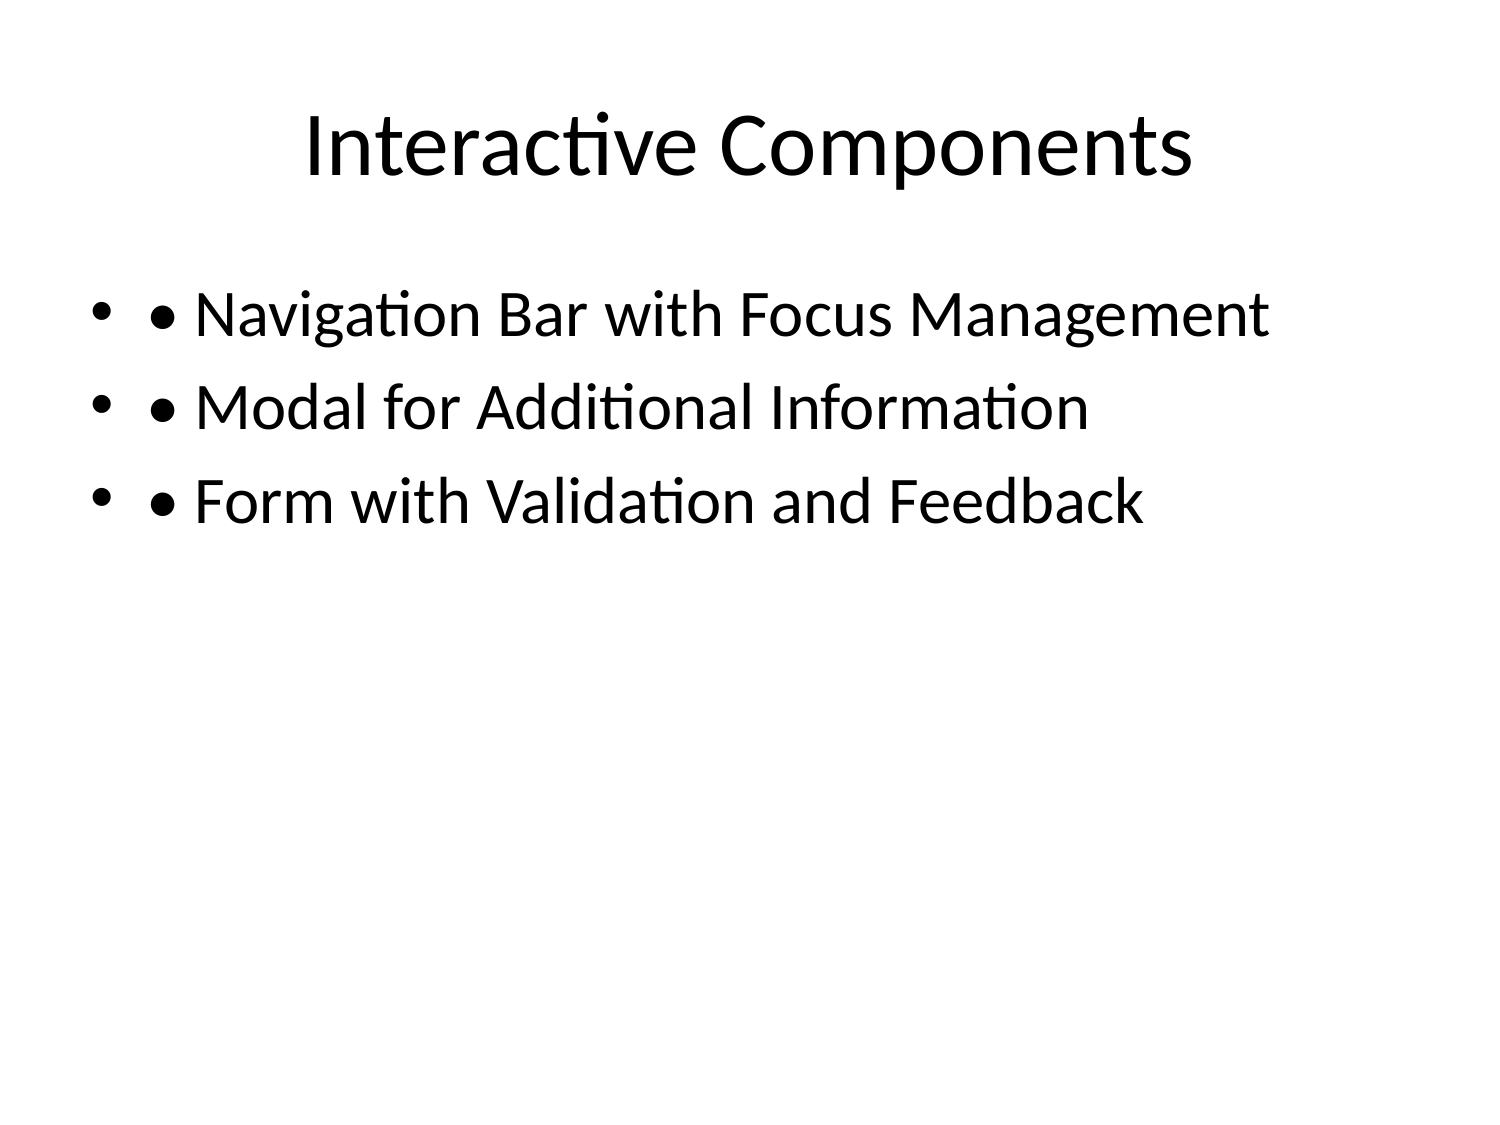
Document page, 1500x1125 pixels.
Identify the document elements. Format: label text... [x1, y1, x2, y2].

title Interactive Components [75, 45, 1425, 233]
list • Navigation Bar with Focus Management • Modal for Additional Information • Form with Validation and Feedback [75, 262, 1425, 1005]
